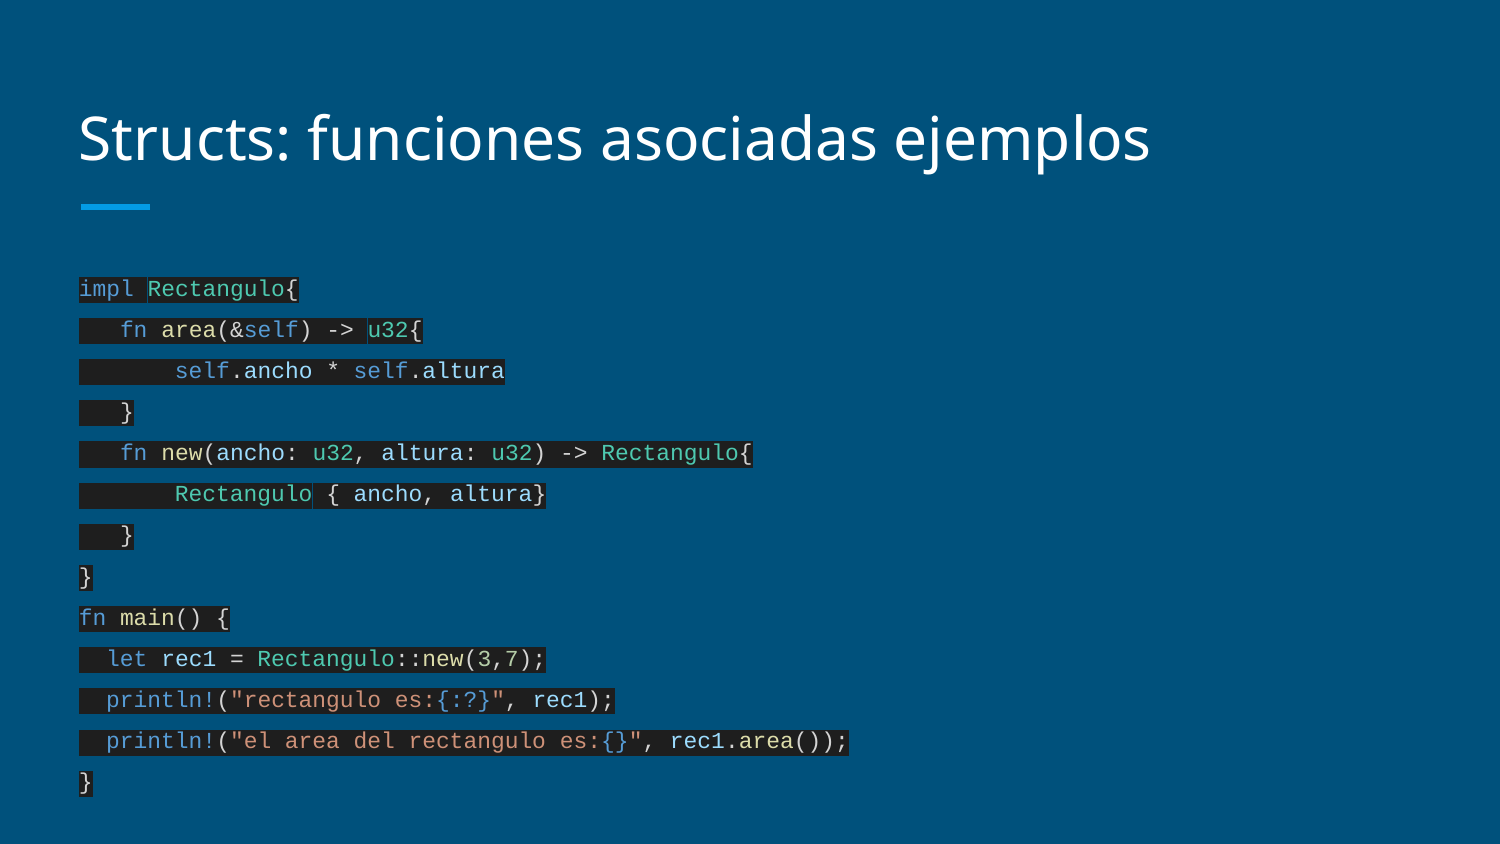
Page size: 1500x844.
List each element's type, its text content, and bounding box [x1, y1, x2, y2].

title Structs: funciones asociadas ejemplos [63, 75, 1437, 188]
list impl Rectangulo{ fn area(&self) -> u32{ self.ancho * self.altura } fn new(ancho: u32, altura: u32) -> Rectangulo{ Rectangulo { ancho, altura} } } fn main() { let rec1 = Rectangulo::new(3,7); println!("rectangulo es:{:?}", rec1); println!("el area del rectangulo es:{}", rec1.area()); } [63, 244, 1437, 805]
